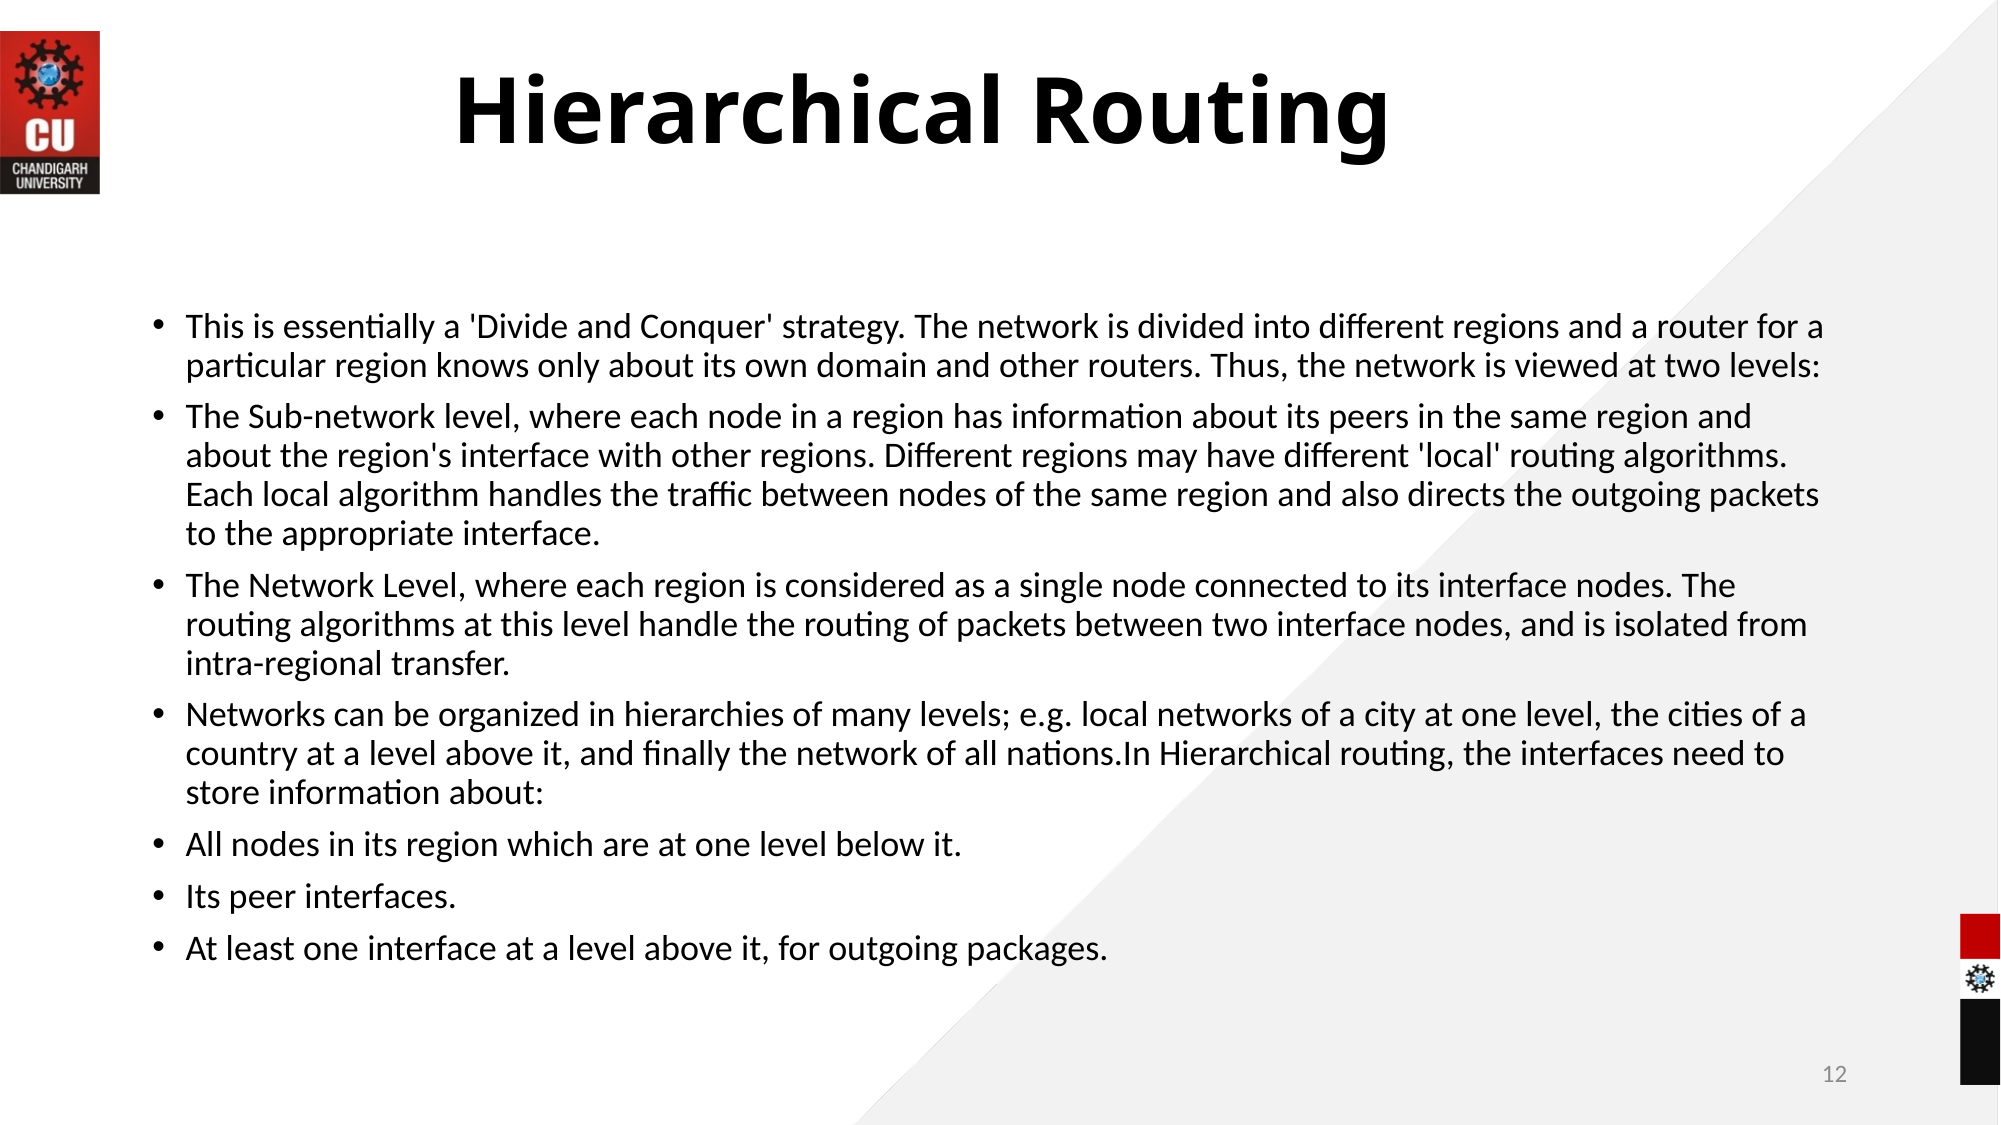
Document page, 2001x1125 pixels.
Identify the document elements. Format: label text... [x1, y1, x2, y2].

list This is essentially a 'Divide and Conquer' strategy. The network is divided into different regions and a router for a particular region knows only about its own domain and other routers. Thus, the network is viewed at two levels: The Sub-network level, where each node in a region has information about its peers in the same region and about the region's interface with other regions. Different regions may have different 'local' routing algorithms. Each local algorithm handles the traffic between nodes of the same region and also directs the outgoing packets to the appropriate interface. The Network Level, where each region is considered as a single node connected to its interface nodes. The routing algorithms at this level handle the routing of packets between two interface nodes, and is isolated from intra-regional transfer. Networks can be organized in hierarchies of many levels; e.g. local networks of a city at one level, the cities of a country at a level above it, and finally the network of all nations.In Hierarchical routing, the interfaces need to store information about: All nodes in its region which are at one level below it. Its peer interfaces. At least one interface at a level above it, for outgoing packages. [137, 299, 1863, 1014]
title Hierarchical Routing [137, 59, 1863, 278]
picture [0, 0, 2001, 1125]
slide_number 12 [1412, 1042, 1863, 1103]
